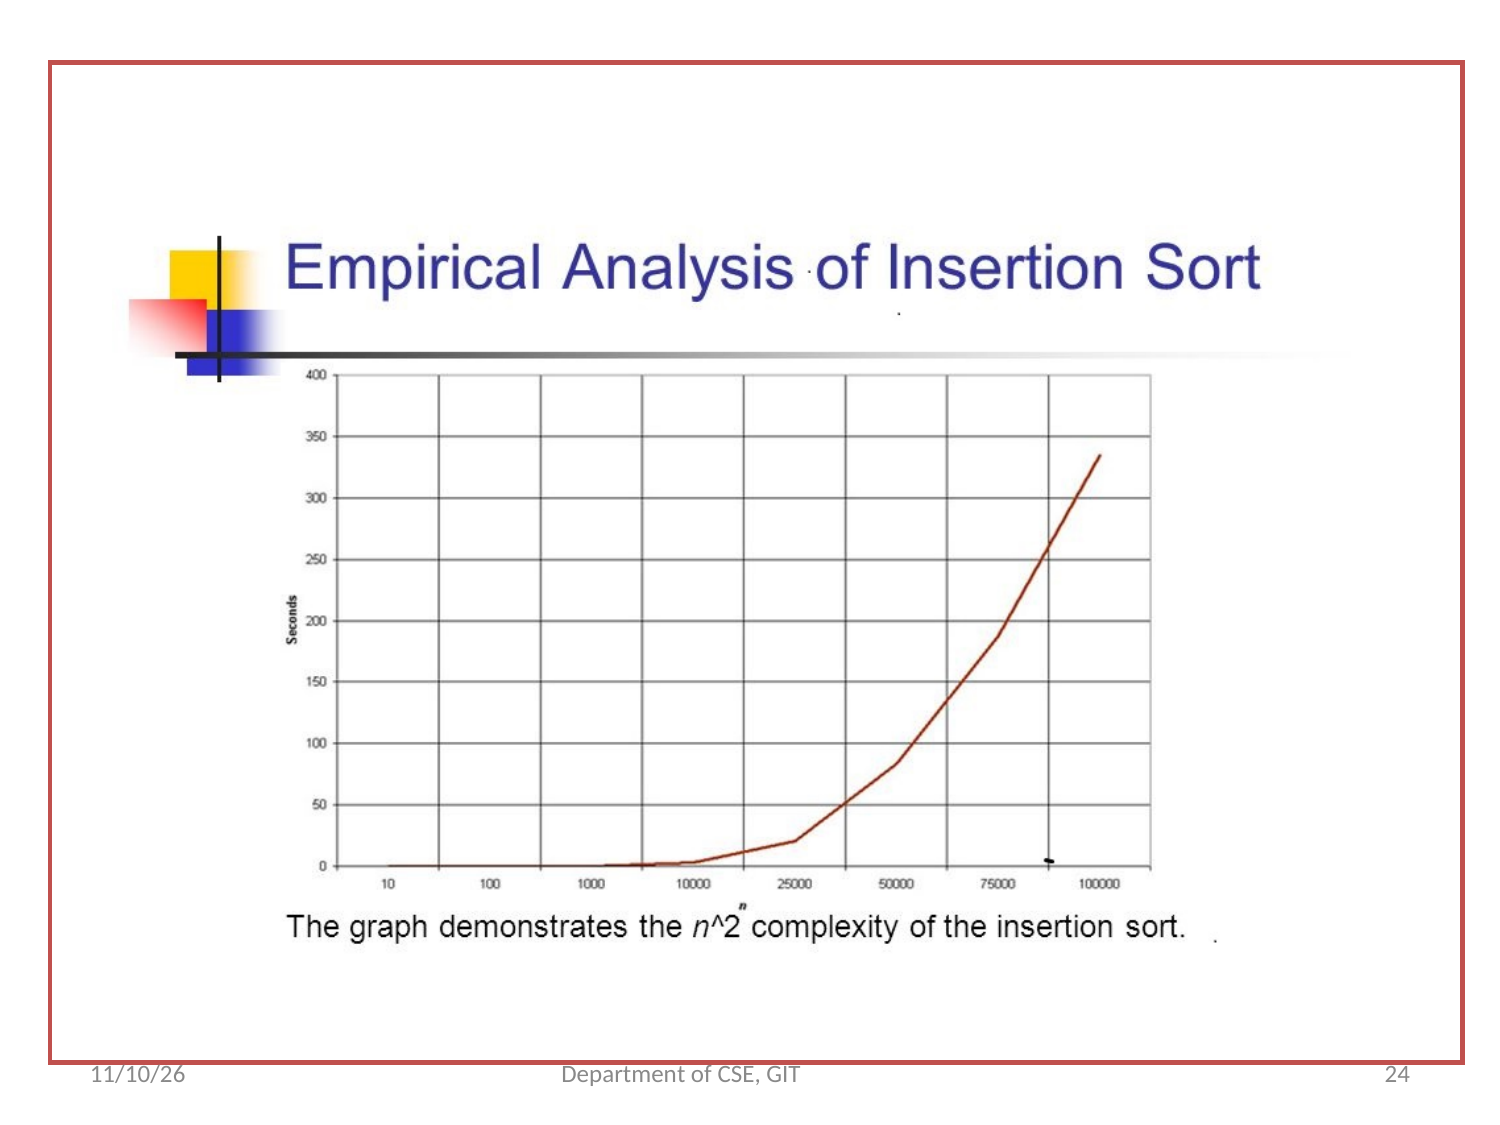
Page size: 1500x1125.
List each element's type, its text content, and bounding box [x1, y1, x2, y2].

picture [112, 99, 1350, 965]
text_box Department of CSE, GIT [425, 1042, 988, 1103]
subtitle [50, 62, 1463, 1063]
text_box <number> [1074, 1042, 1425, 1103]
text_box 11/10/26 [75, 1042, 425, 1103]
